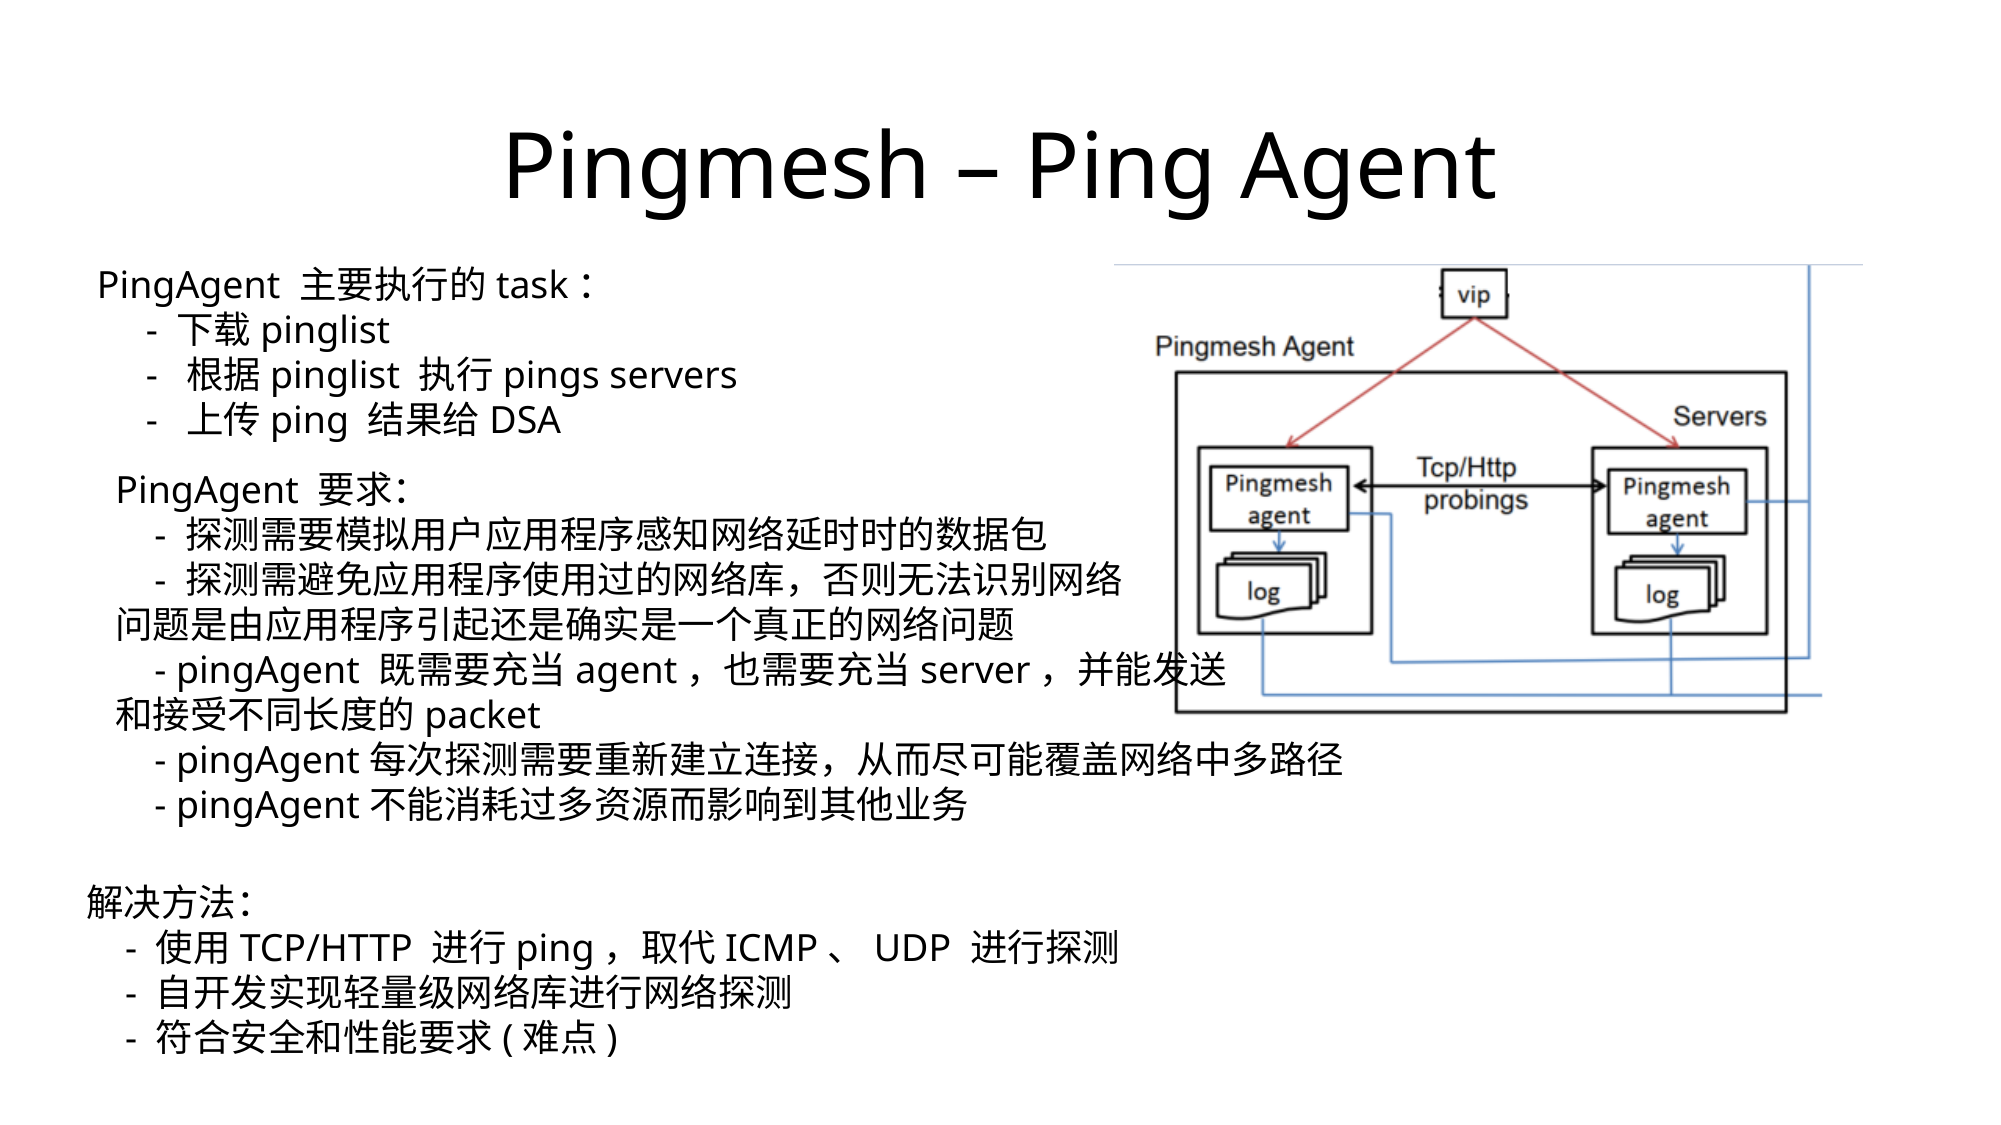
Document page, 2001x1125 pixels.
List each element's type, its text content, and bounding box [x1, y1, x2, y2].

text_box PingAgent 要求： - 探测需要模拟用户应用程序感知网络延时时的数据包 - 探测需避免应用程序使用过的网络库，否则无法识别网络 问题是由应用程序引起还是确实是一个真正的网络问题 - pingAgent 既需要充当agent，也需要充当server，并能发送 和接受不同长度的packet - pingAgent每次探测需要重新建立连接，从而尽可能覆盖网络中多路径 - pingAgent不能消耗过多资源而影响到其他业务 [100, 458, 1359, 834]
text_box 解决方法： - 使用TCP/HTTP 进行ping，取代ICMP、UDP 进行探测 - 自开发实现轻量级网络库进行网络探测 - 符合安全和性能要求(难点) [71, 871, 1136, 1067]
text_box PingAgent 主要执行的task： - 下载pinglist - 根据pinglist 执行pings servers - 上传ping 结果给DSA [82, 253, 753, 448]
title Pingmesh – Ping Agent [137, 59, 1863, 278]
picture [1113, 264, 1863, 745]
